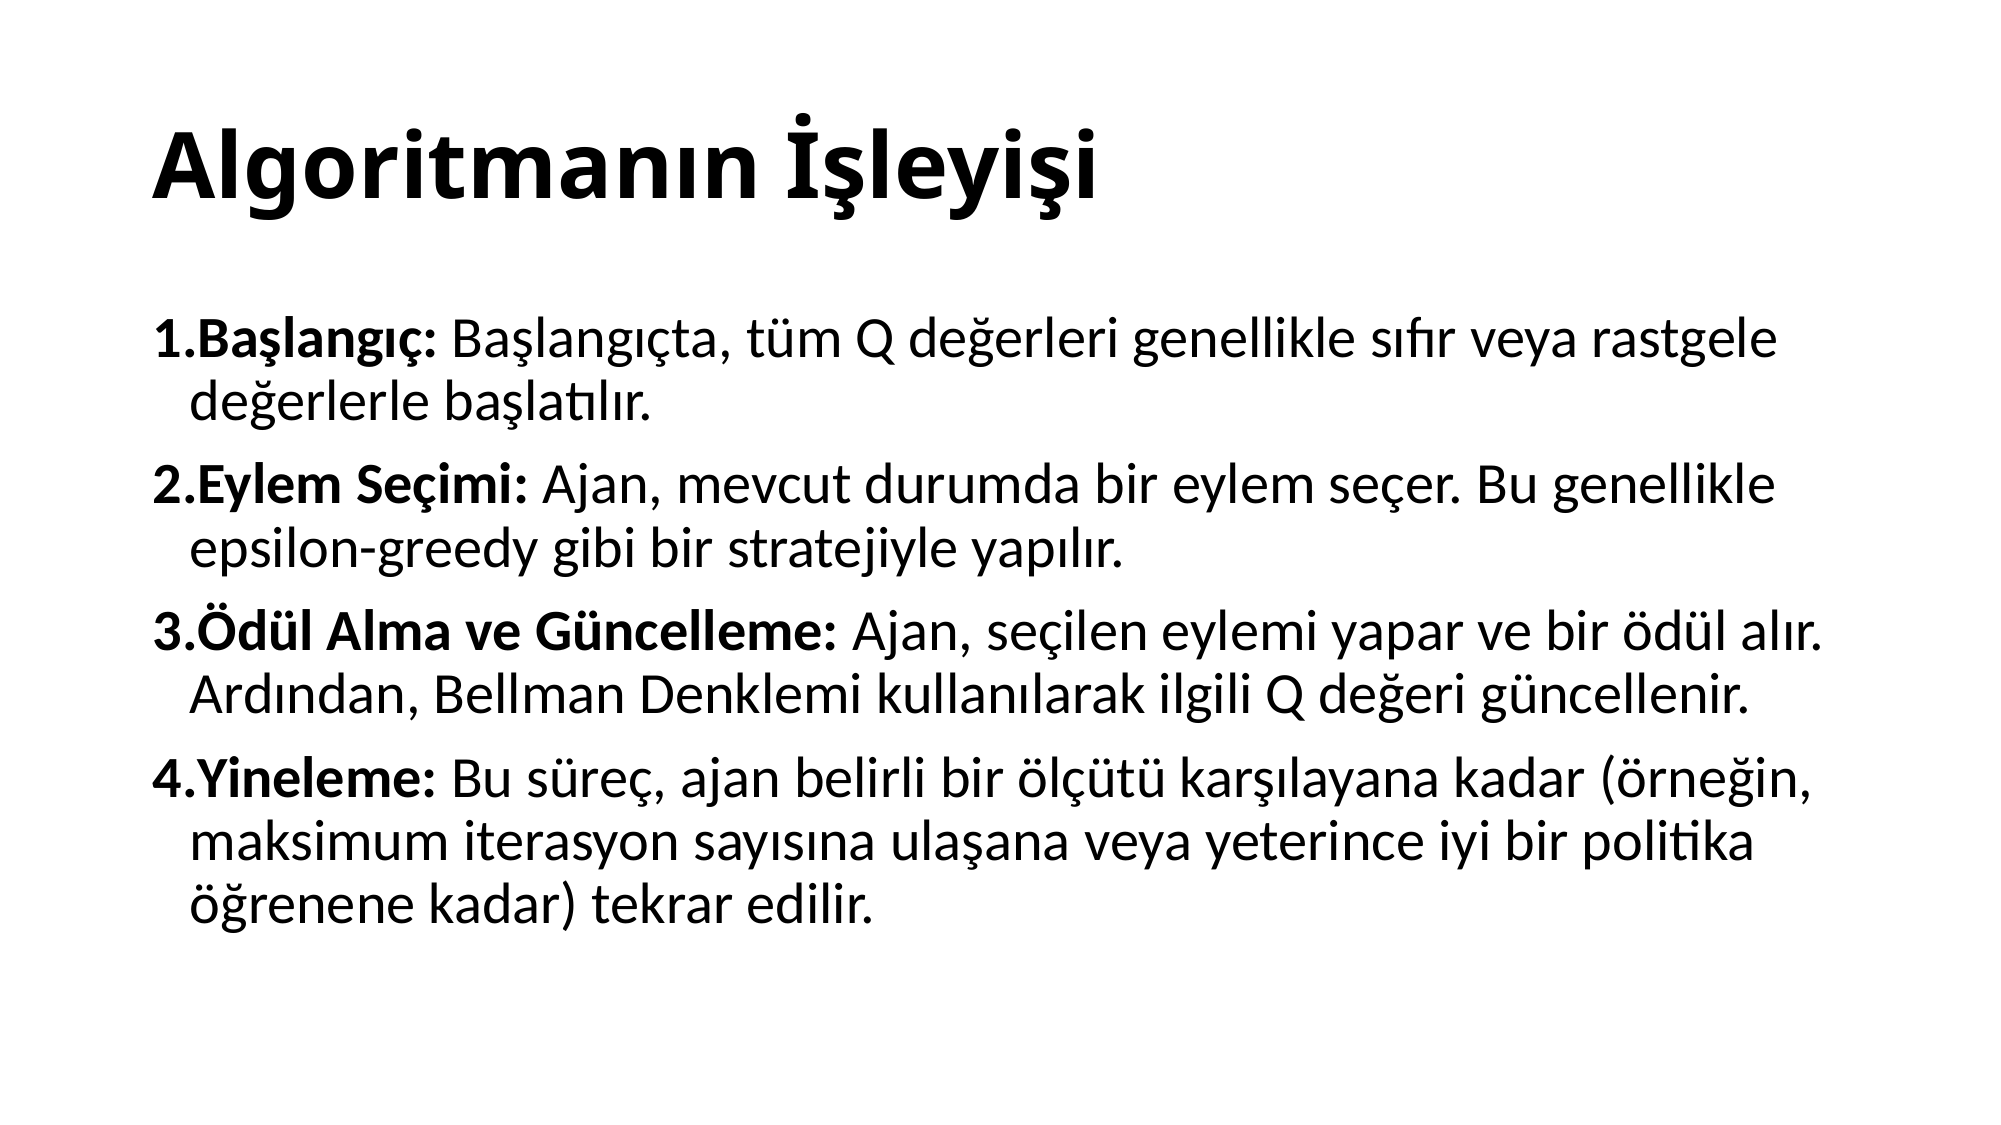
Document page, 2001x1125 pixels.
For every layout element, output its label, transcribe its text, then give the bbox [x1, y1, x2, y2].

title Algoritmanın İşleyişi [137, 59, 1863, 278]
list Başlangıç: Başlangıçta, tüm Q değerleri genellikle sıfır veya rastgele değerlerle başlatılır. Eylem Seçimi: Ajan, mevcut durumda bir eylem seçer. Bu genellikle epsilon-greedy gibi bir stratejiyle yapılır. Ödül Alma ve Güncelleme: Ajan, seçilen eylemi yapar ve bir ödül alır. Ardından, Bellman Denklemi kullanılarak ilgili Q değeri güncellenir. Yineleme: Bu süreç, ajan belirli bir ölçütü karşılayana kadar (örneğin, maksimum iterasyon sayısına ulaşana veya yeterince iyi bir politika öğrenene kadar) tekrar edilir. [137, 299, 1863, 1014]
